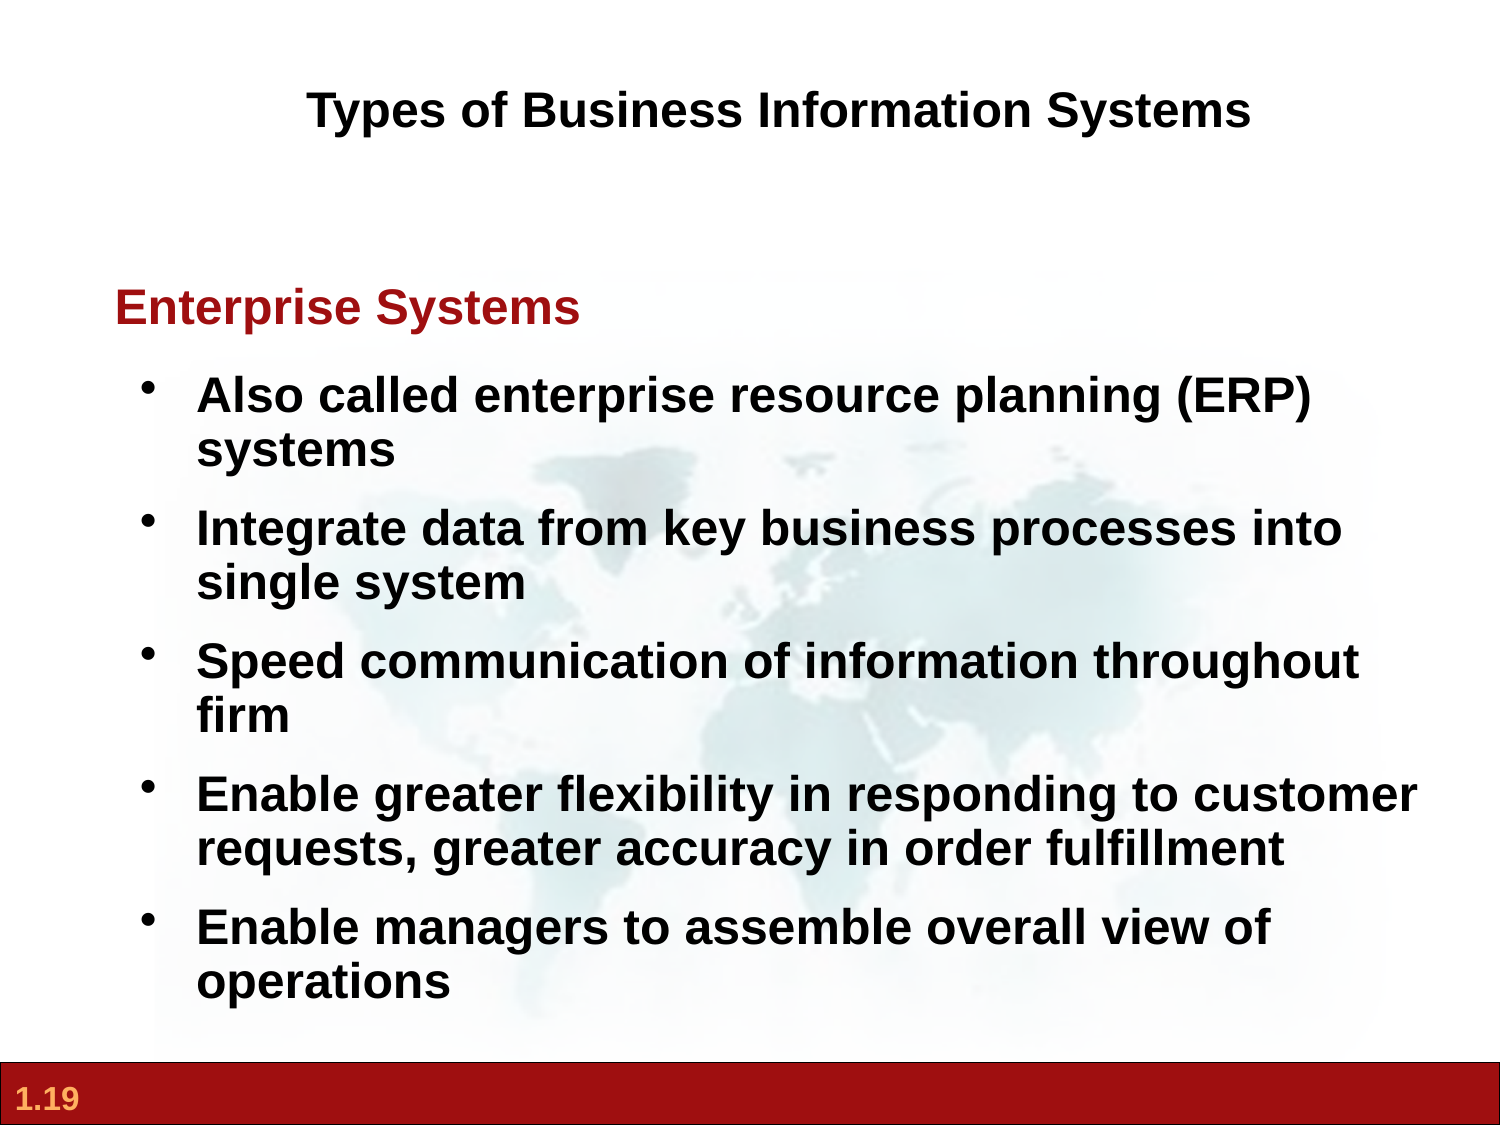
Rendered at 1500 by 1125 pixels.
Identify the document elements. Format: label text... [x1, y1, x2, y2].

text_box Also called enterprise resource planning (ERP) systems Integrate data from key business processes into single system Speed communication of information throughout firm Enable greater flexibility in responding to customer requests, greater accuracy in order fulfillment Enable managers to assemble overall view of operations [125, 362, 1438, 1075]
text_box Enterprise Systems [99, 266, 1438, 342]
text_box Types of Business Information Systems [281, 70, 1278, 145]
picture [0, 0, 1500, 1062]
